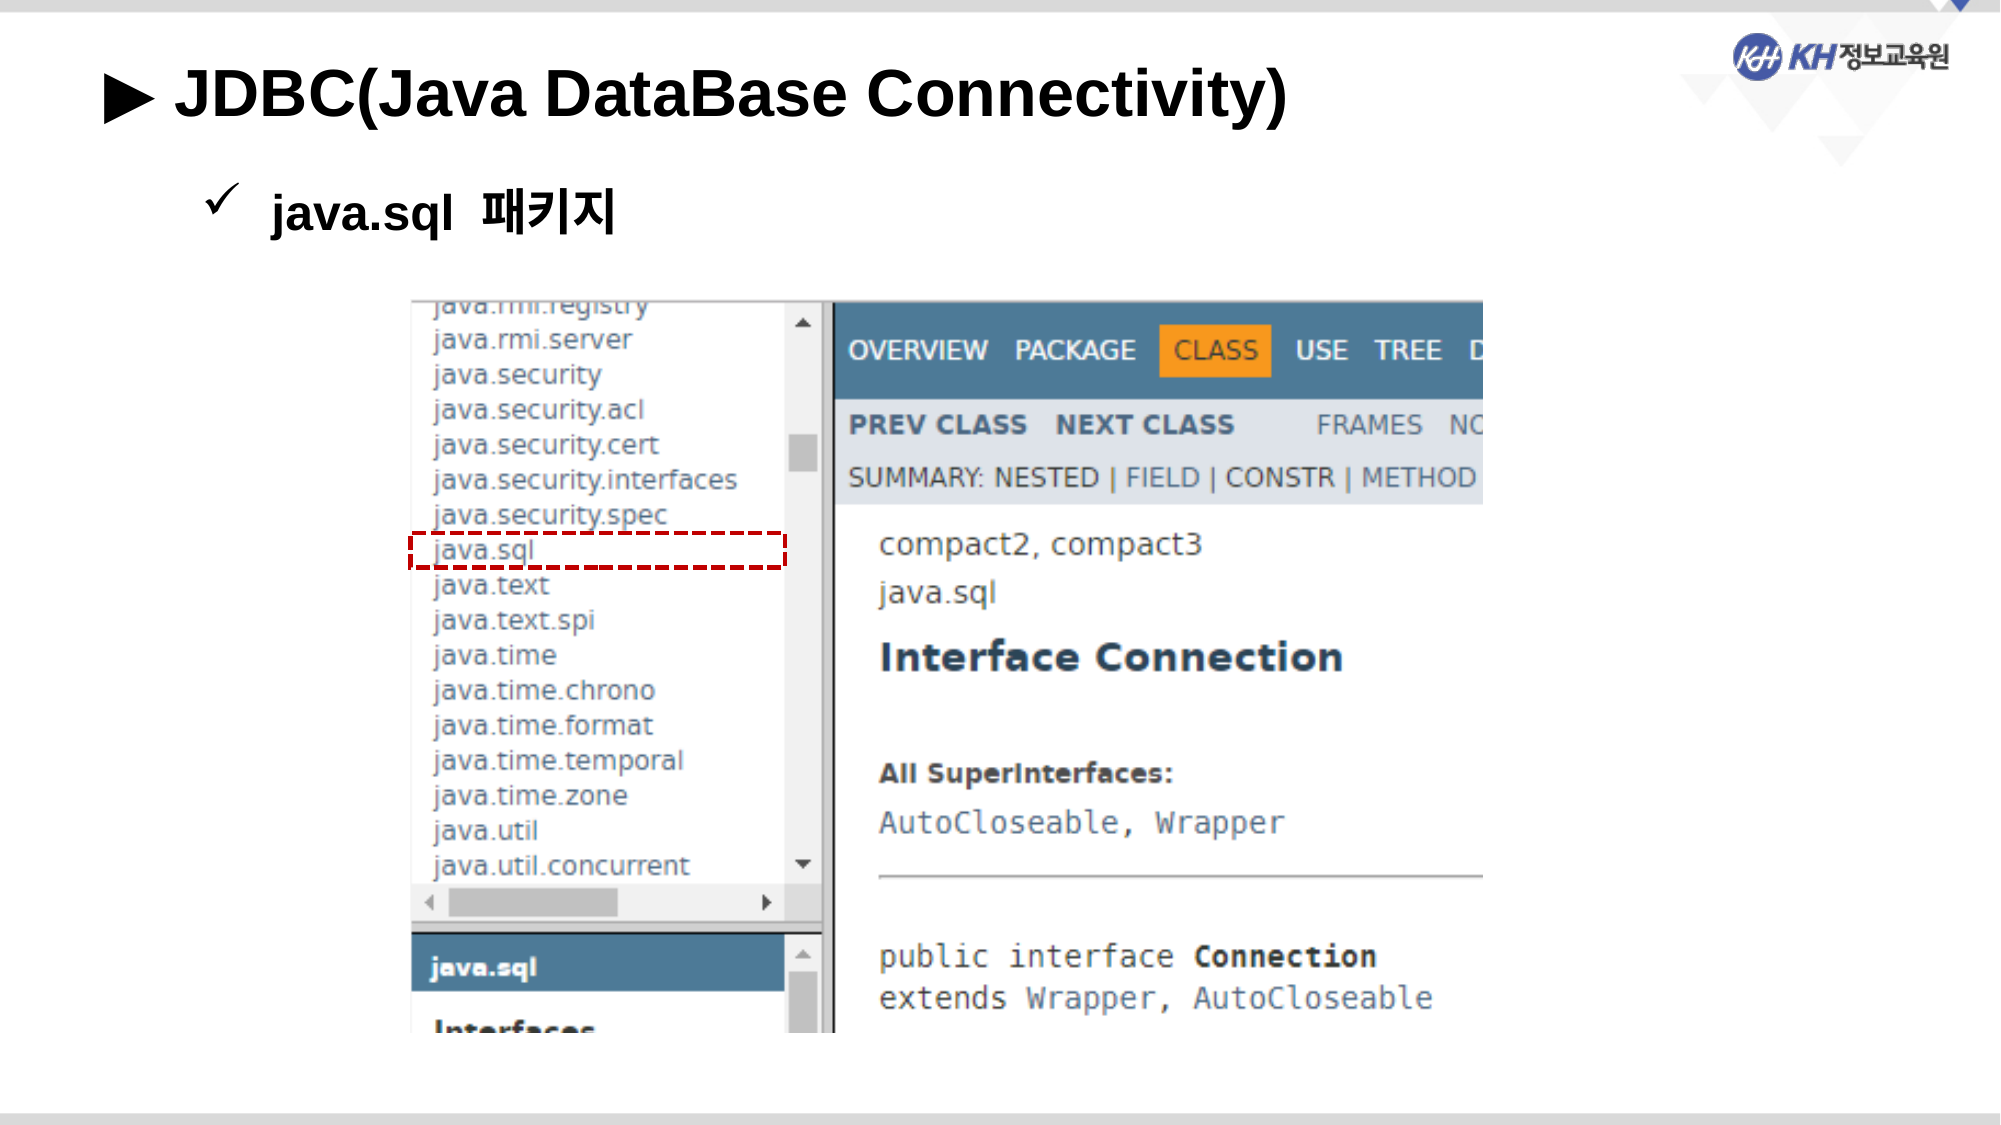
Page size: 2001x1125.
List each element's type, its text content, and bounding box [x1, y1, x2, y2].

text_box ▶ JDBC(Java DataBase Connectivity) [90, 42, 1980, 137]
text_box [410, 299, 1483, 1033]
text_box java.sql 패키지 [186, 172, 634, 248]
picture [0, 0, 2001, 1113]
